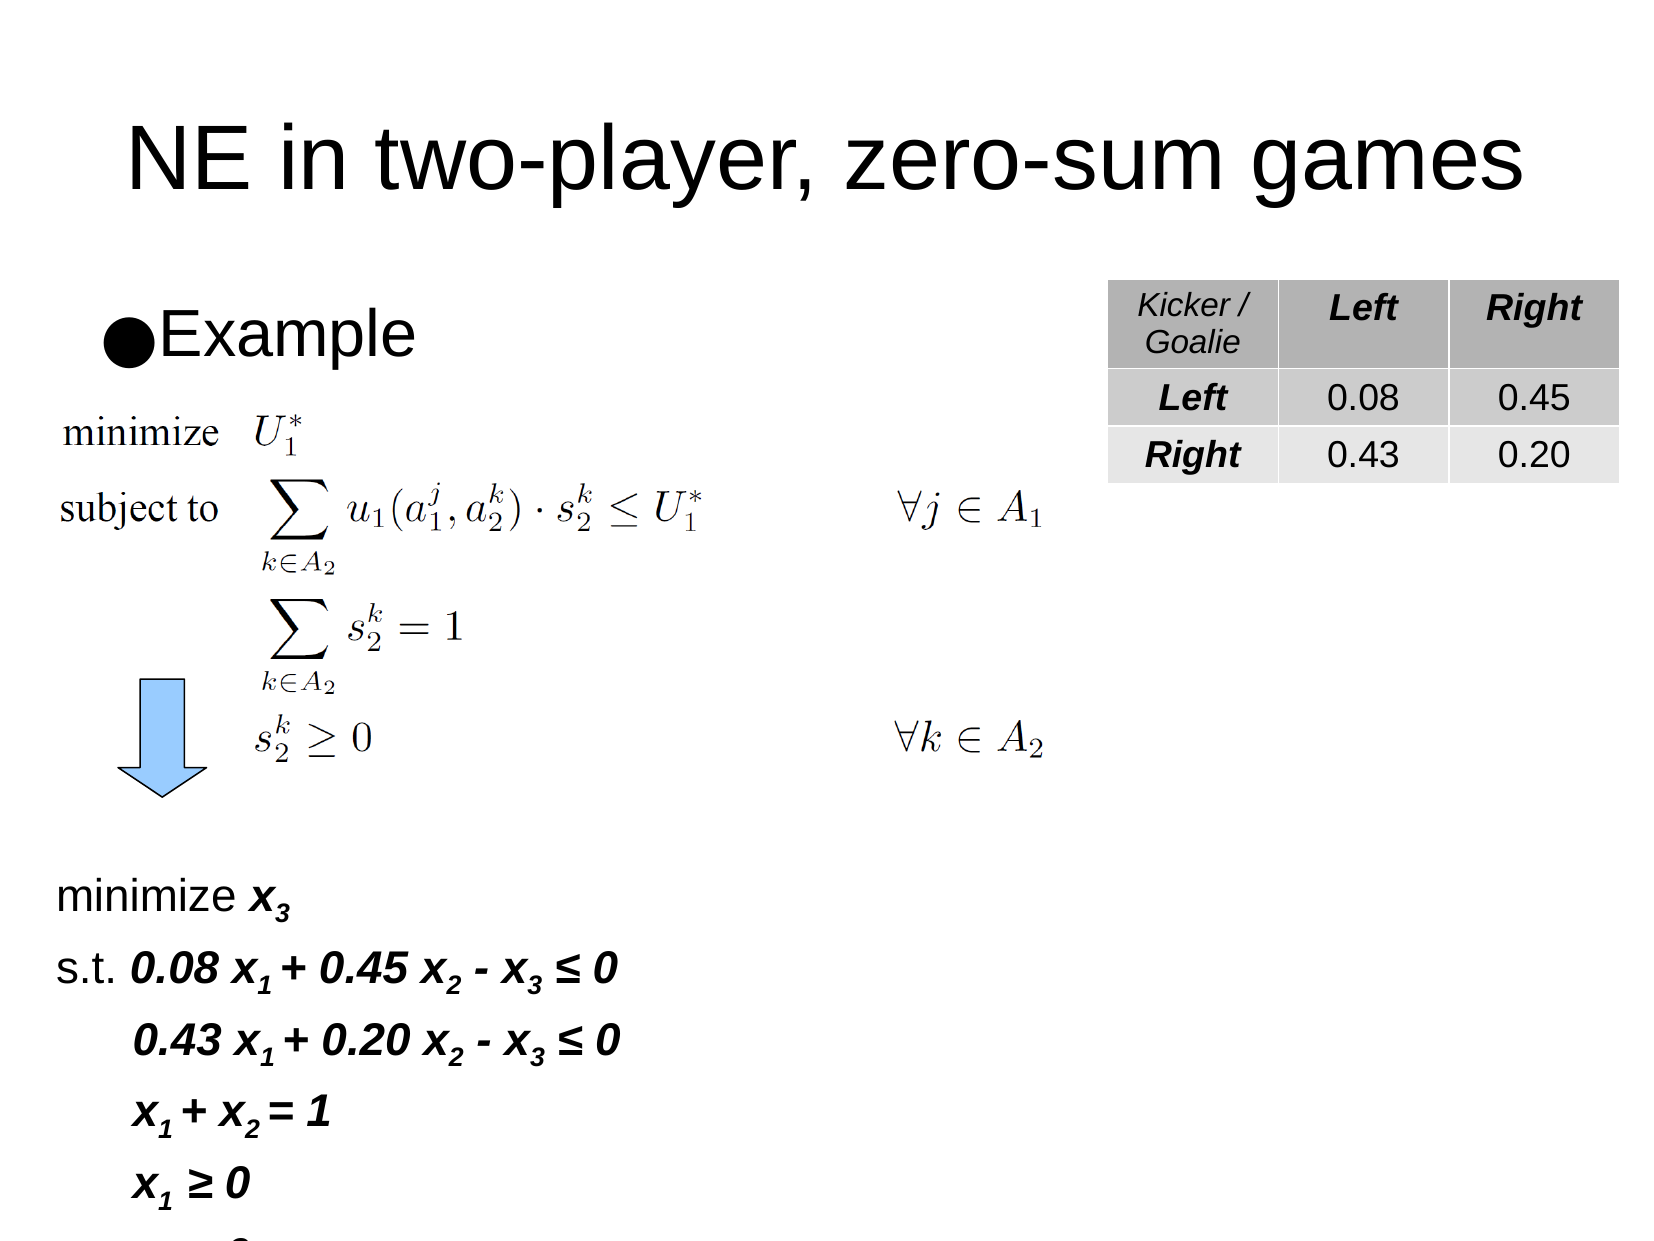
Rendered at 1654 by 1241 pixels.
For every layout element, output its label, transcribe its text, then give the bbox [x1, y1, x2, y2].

text_box NE in two-player, zero-sum games [82, 49, 1571, 257]
table_cell 0.20 [1450, 427, 1619, 483]
table_header Kicker / Goalie [1108, 280, 1278, 368]
table_cell Left [1108, 369, 1278, 425]
text_box minimize x3 s.t. 0.08 x1 + 0.45 x2 - x3 ≤ 0 0.43 x1 + 0.20 x2 - x3 ≤ 0 x1 + x2 = 1 x1 ≥ 0 x2 ≥ 0 [41, 826, 1341, 1218]
text_box Example [82, 290, 1571, 1010]
picture [48, 388, 1064, 768]
table_cell 0.45 [1450, 369, 1619, 425]
table_cell 0.43 [1279, 427, 1448, 483]
table_header Right [1450, 280, 1619, 368]
table_cell 0.08 [1279, 369, 1448, 425]
table_cell Right [1108, 427, 1278, 483]
table_header Left [1279, 280, 1448, 368]
text_box [130, 776, 194, 798]
